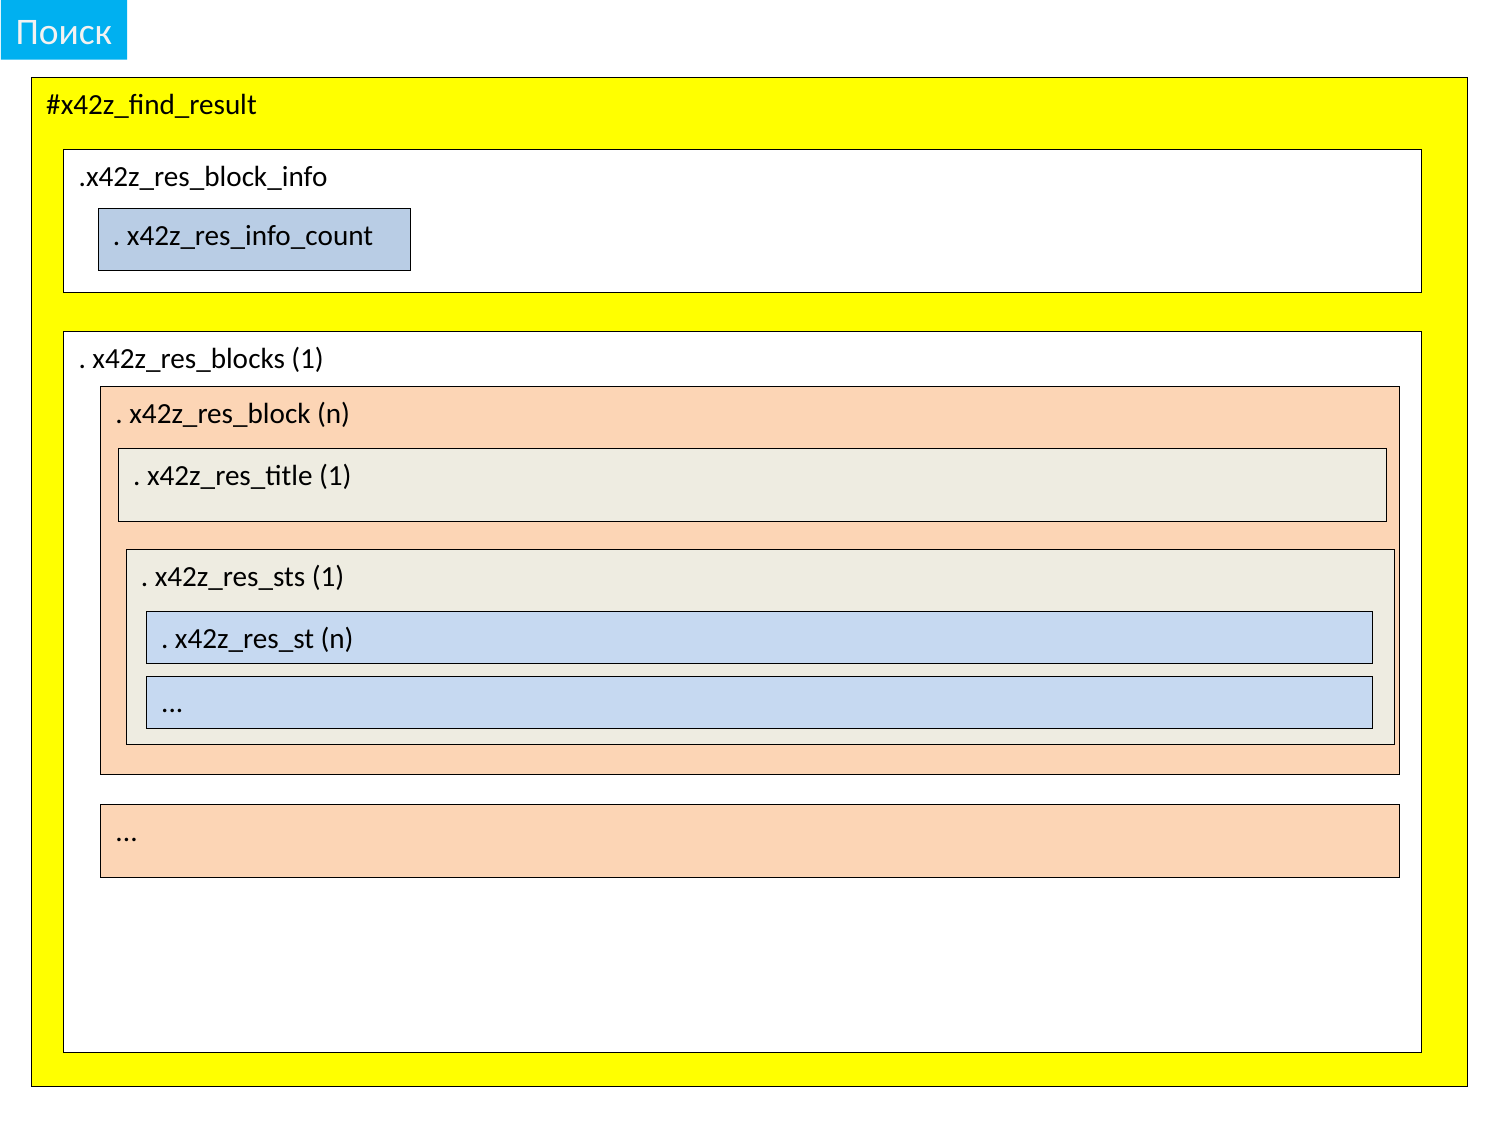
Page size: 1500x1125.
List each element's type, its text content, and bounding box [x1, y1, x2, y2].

text_box .x42z_res_block_info [63, 149, 1422, 293]
text_box ... [146, 676, 1373, 729]
text_box . x42z_res_sts (1) [126, 549, 1395, 745]
text_box . x42z_res_info_count [98, 208, 411, 271]
text_box #x42z_find_result [31, 77, 1468, 1087]
text_box . x42z_res_block (n) [100, 386, 1400, 775]
text_box . x42z_res_blocks (1) [63, 331, 1422, 1053]
text_box Поиск [0, 0, 128, 60]
text_box . x42z_res_title (1) [118, 448, 1387, 522]
text_box . x42z_res_st (n) [146, 611, 1373, 664]
text_box ... [100, 804, 1400, 878]
